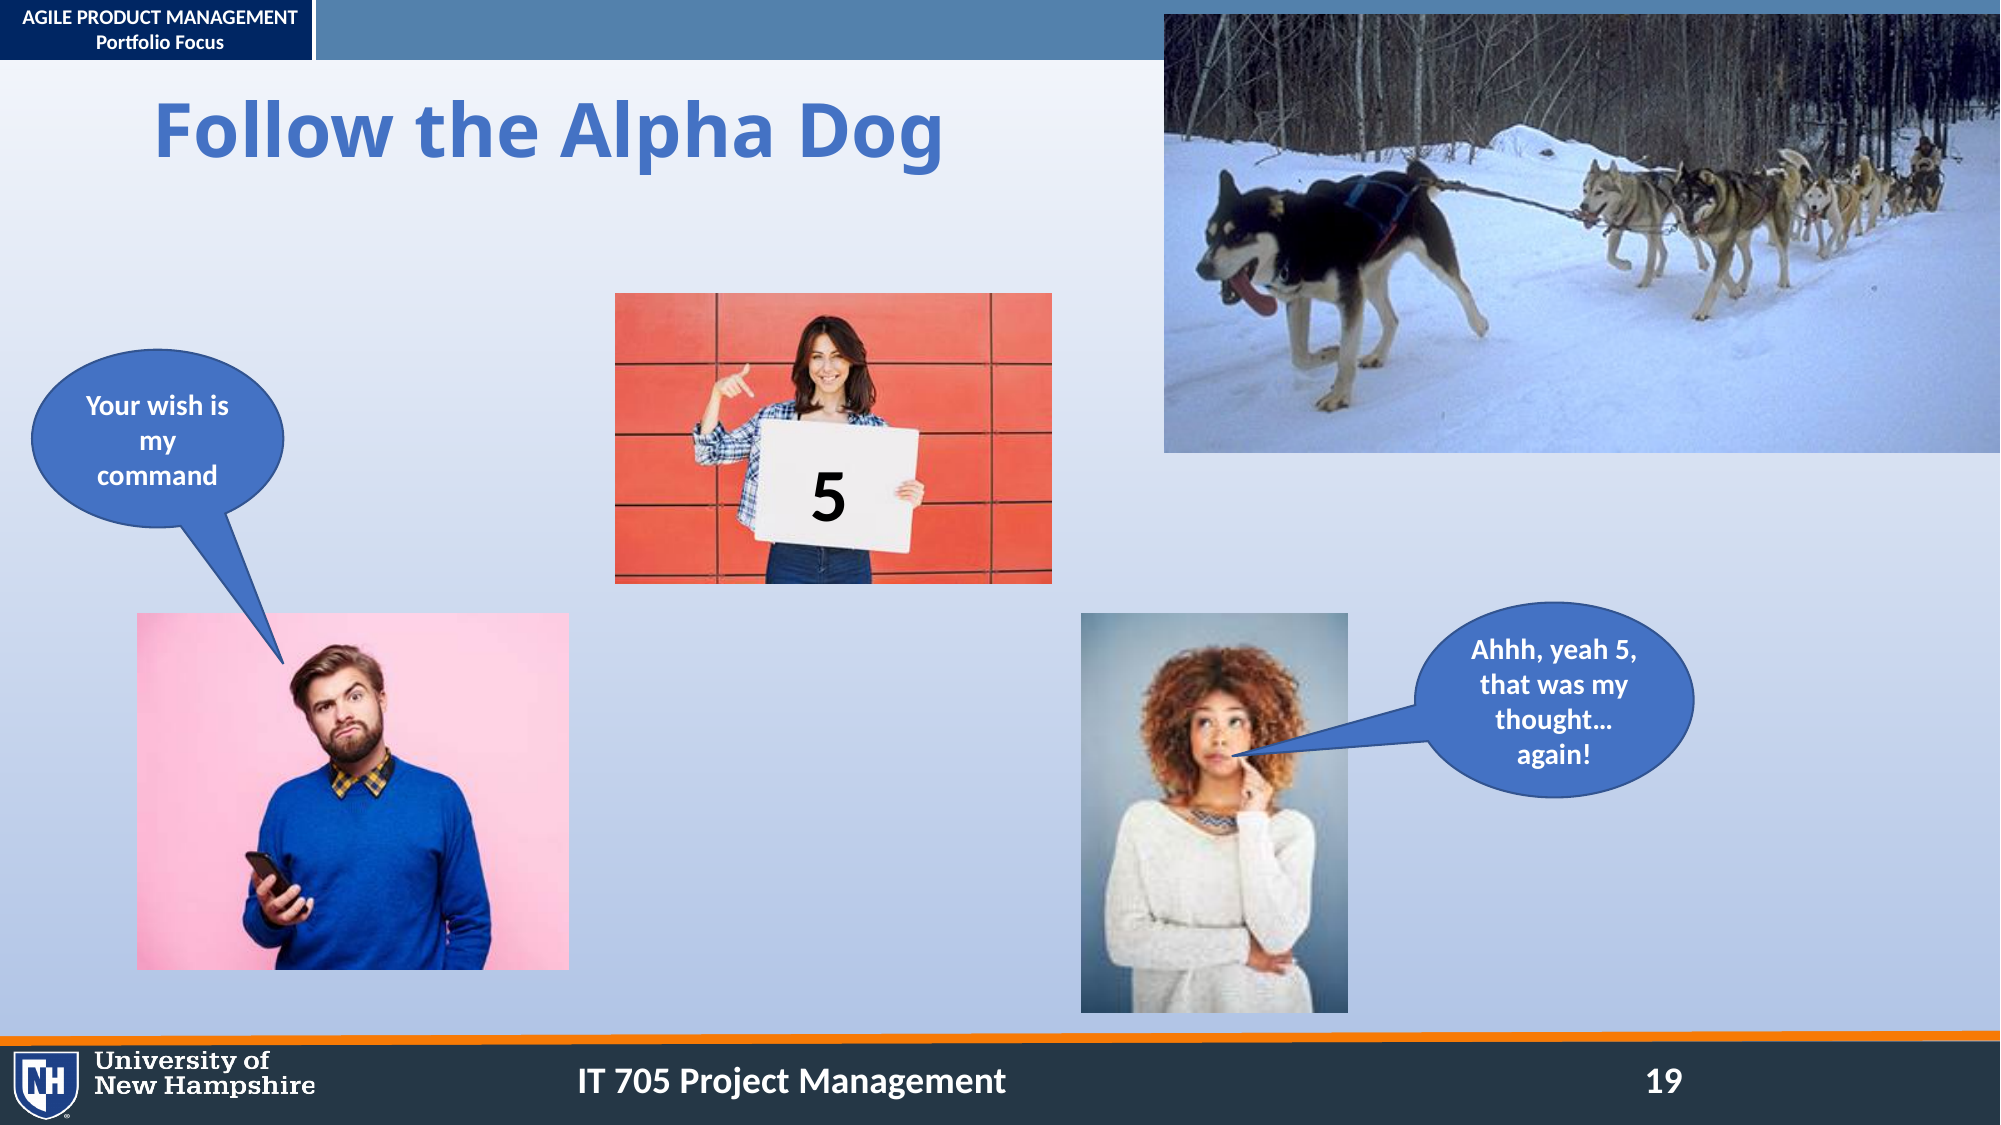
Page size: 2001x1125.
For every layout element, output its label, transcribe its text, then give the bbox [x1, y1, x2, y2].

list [615, 293, 1052, 584]
title Follow the Alpha Dog [137, 59, 1164, 207]
text_box Ahhh, yeah 5, that was my thought… again! [1348, 601, 1695, 799]
picture [137, 613, 569, 971]
picture [1081, 613, 1348, 1014]
text_box Your wish is my command [30, 348, 285, 613]
picture [1164, 14, 2000, 453]
